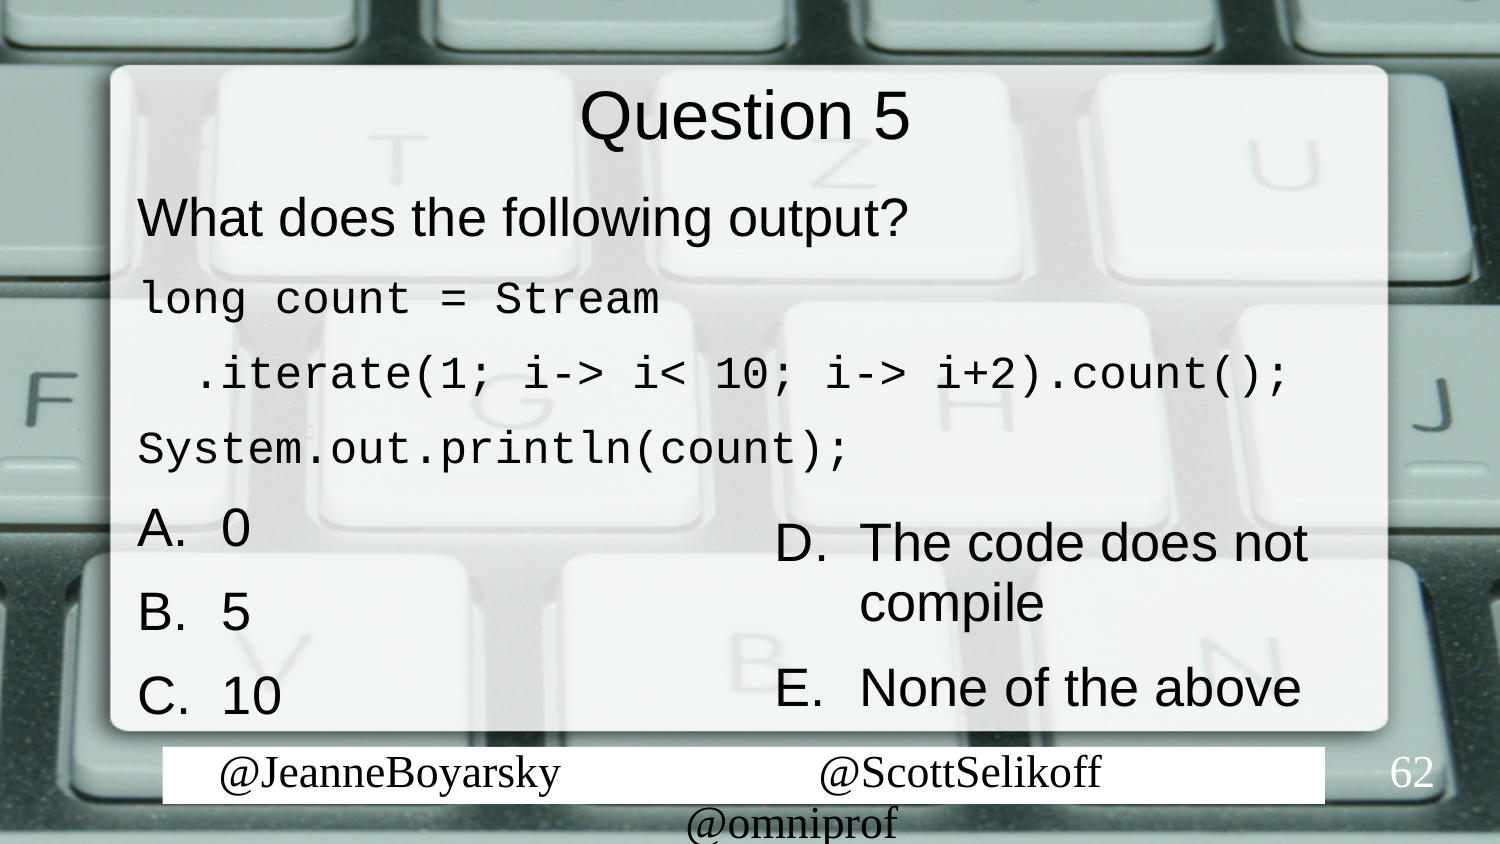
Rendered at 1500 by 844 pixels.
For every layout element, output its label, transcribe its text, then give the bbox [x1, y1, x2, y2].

list What does the following output? long count = Stream .iterate(1; i-> i< 10; i-> i+2).count(); System.out.println(count); 0 5 10 [137, 184, 1369, 666]
picture [700, 820, 710, 834]
title Question 5 [125, 46, 1367, 187]
picture [0, 0, 1500, 844]
picture [828, 819, 838, 837]
text_box The code does not compile None of the above [774, 509, 1313, 735]
slide_number 62 [1087, 746, 1436, 804]
